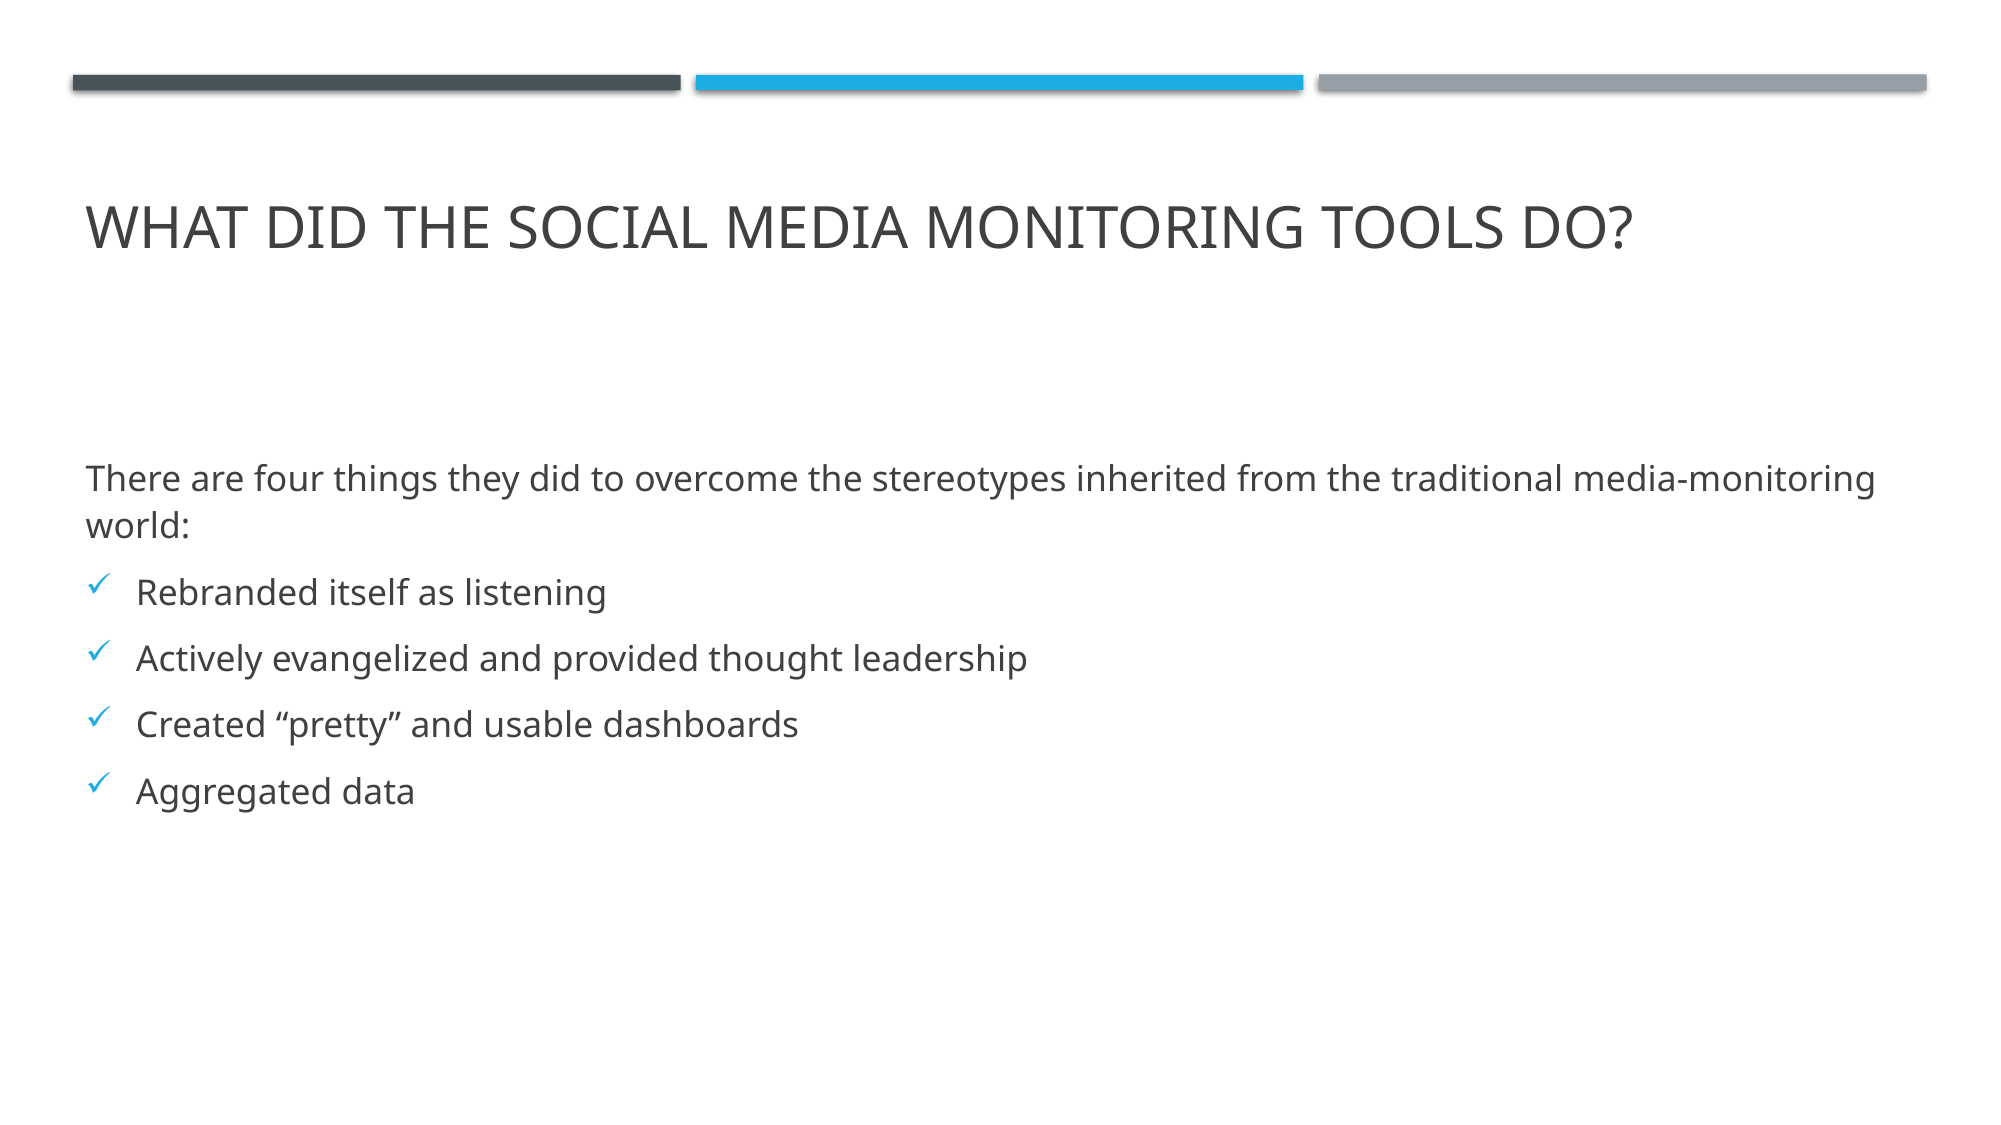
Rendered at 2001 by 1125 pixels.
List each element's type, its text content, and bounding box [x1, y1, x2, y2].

list There are four things they did to overcome the stereotypes inherited from the traditional media-monitoring world: Rebranded itself as listening Actively evangelized and provided thought leadership Created “pretty” and usable dashboards Aggregated data [70, 414, 1942, 849]
title what did the social media monitoring tools do? [70, 72, 1880, 268]
